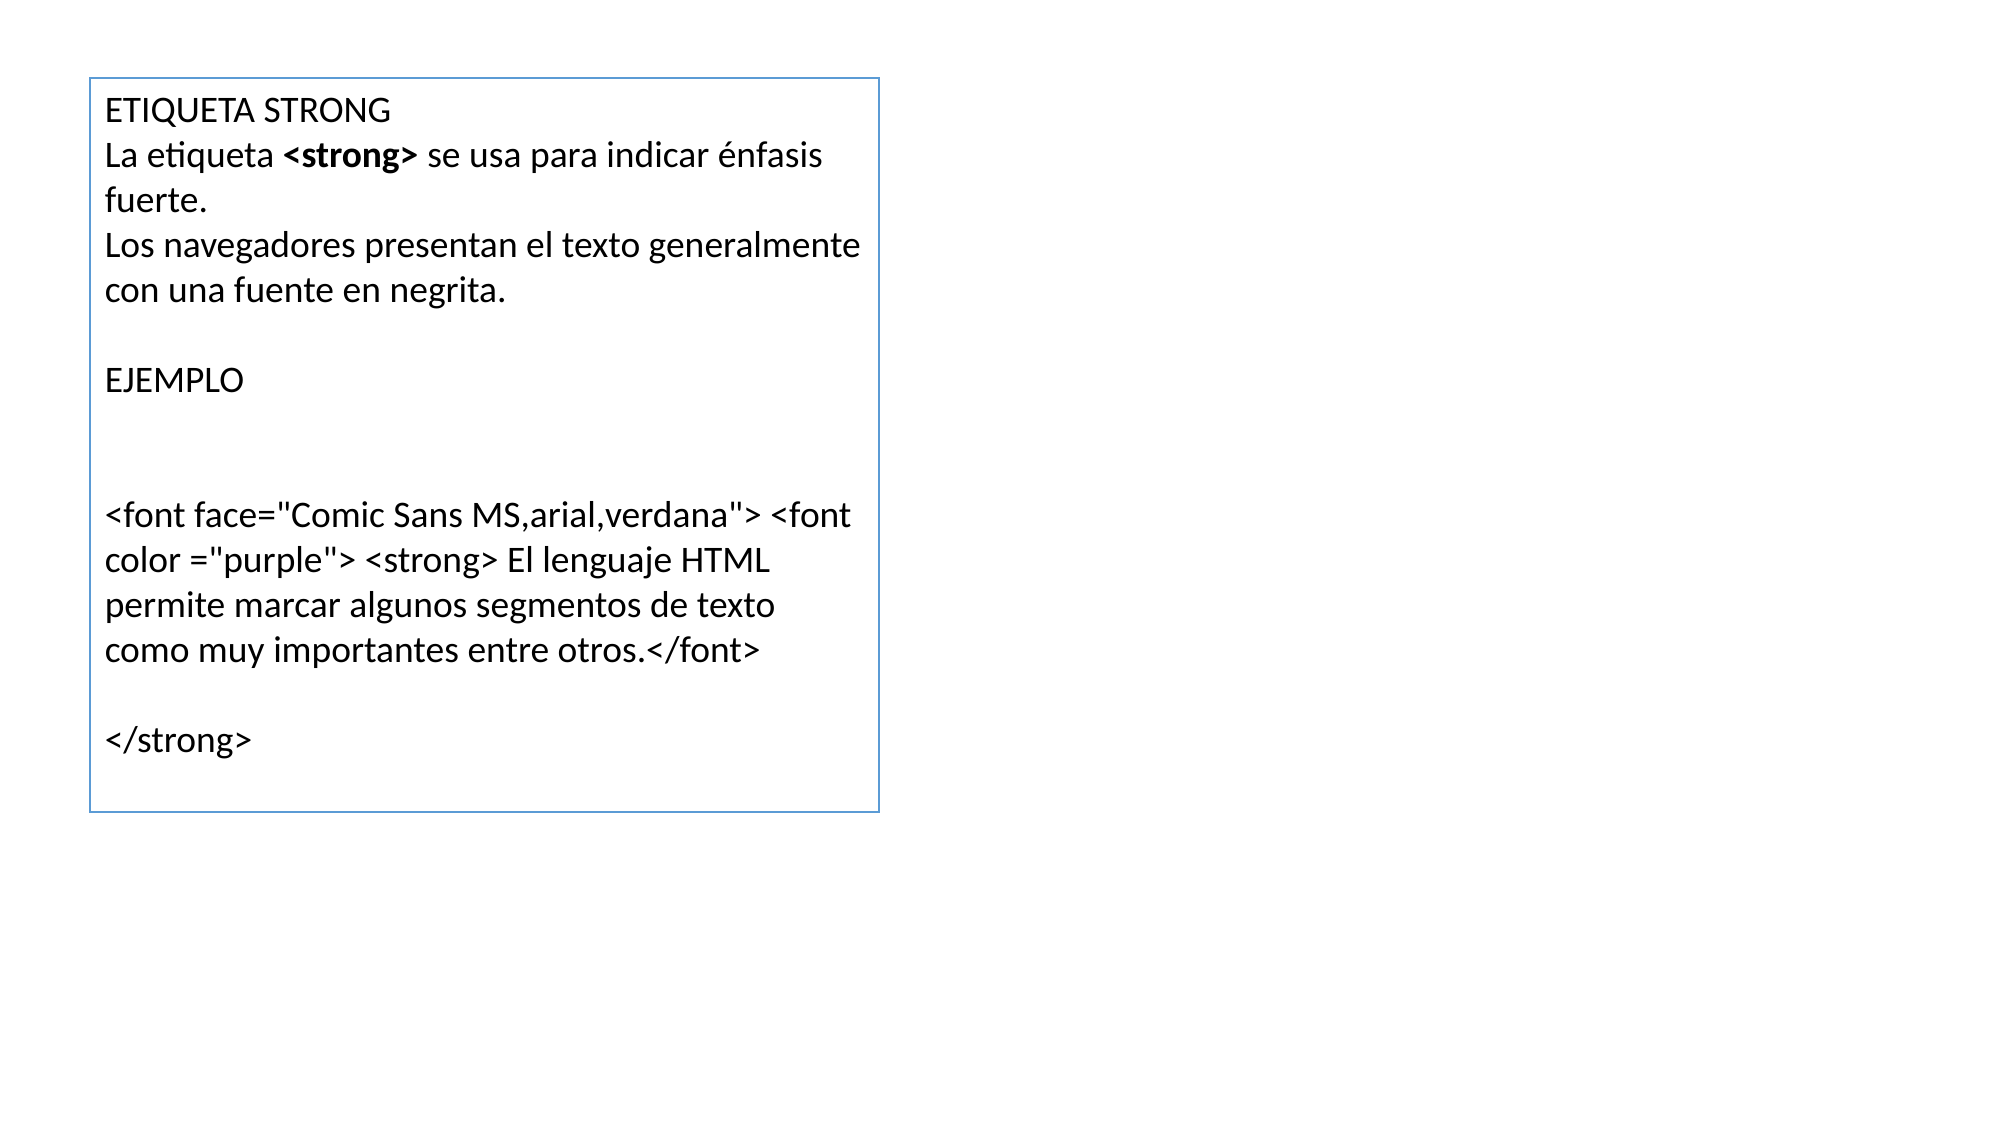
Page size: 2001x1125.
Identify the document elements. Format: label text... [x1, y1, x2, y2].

text_box ETIQUETA STRONG La etiqueta <strong> se usa para indicar énfasis fuerte. Los navegadores presentan el texto generalmente con una fuente en negrita. EJEMPLO <font face="Comic Sans MS,arial,verdana"> <font color ="purple"> <strong> El lenguaje HTML permite marcar algunos segmentos de texto como muy importantes entre otros.</font> </strong> [89, 77, 880, 813]
